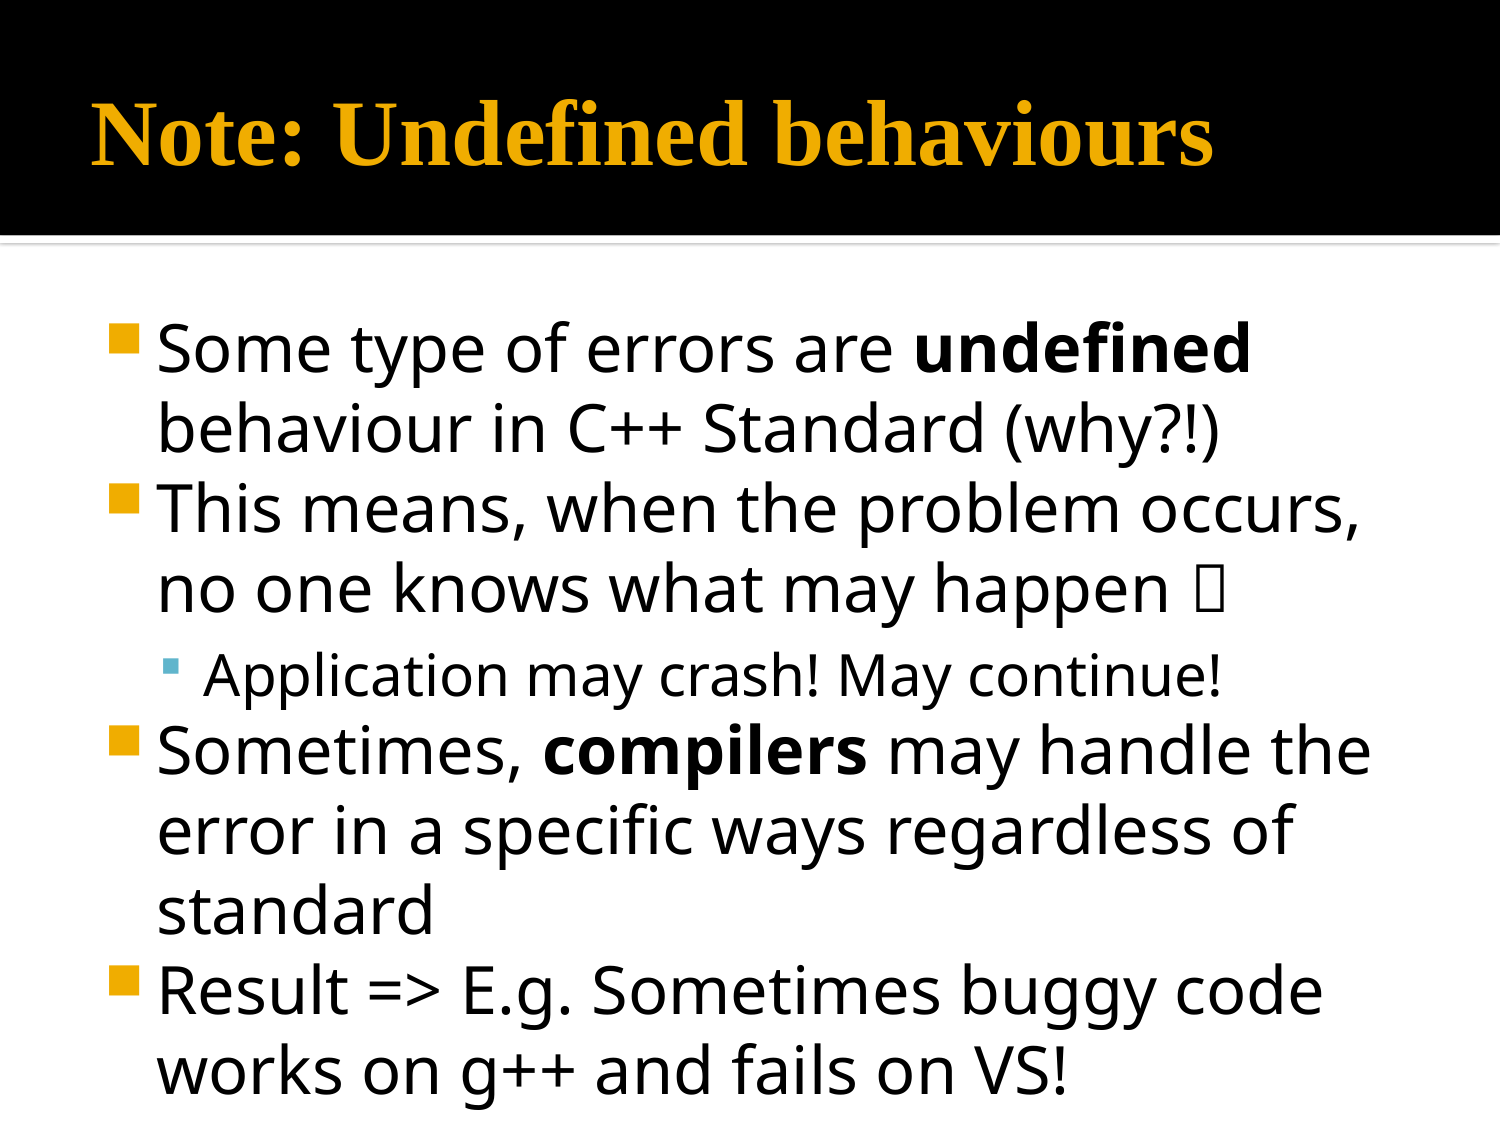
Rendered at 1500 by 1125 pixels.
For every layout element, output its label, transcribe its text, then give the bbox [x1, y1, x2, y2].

list Some type of errors are undefined behaviour in C++ Standard (why?!) This means, when the problem occurs, no one knows what may happen  Application may crash! May continue! Sometimes, compilers may handle the error in a specific ways regardless of standard Result => E.g. Sometimes buggy code works on g++ and fails on VS! [75, 291, 1425, 1050]
title Note: Undefined behaviours [75, 25, 1425, 231]
